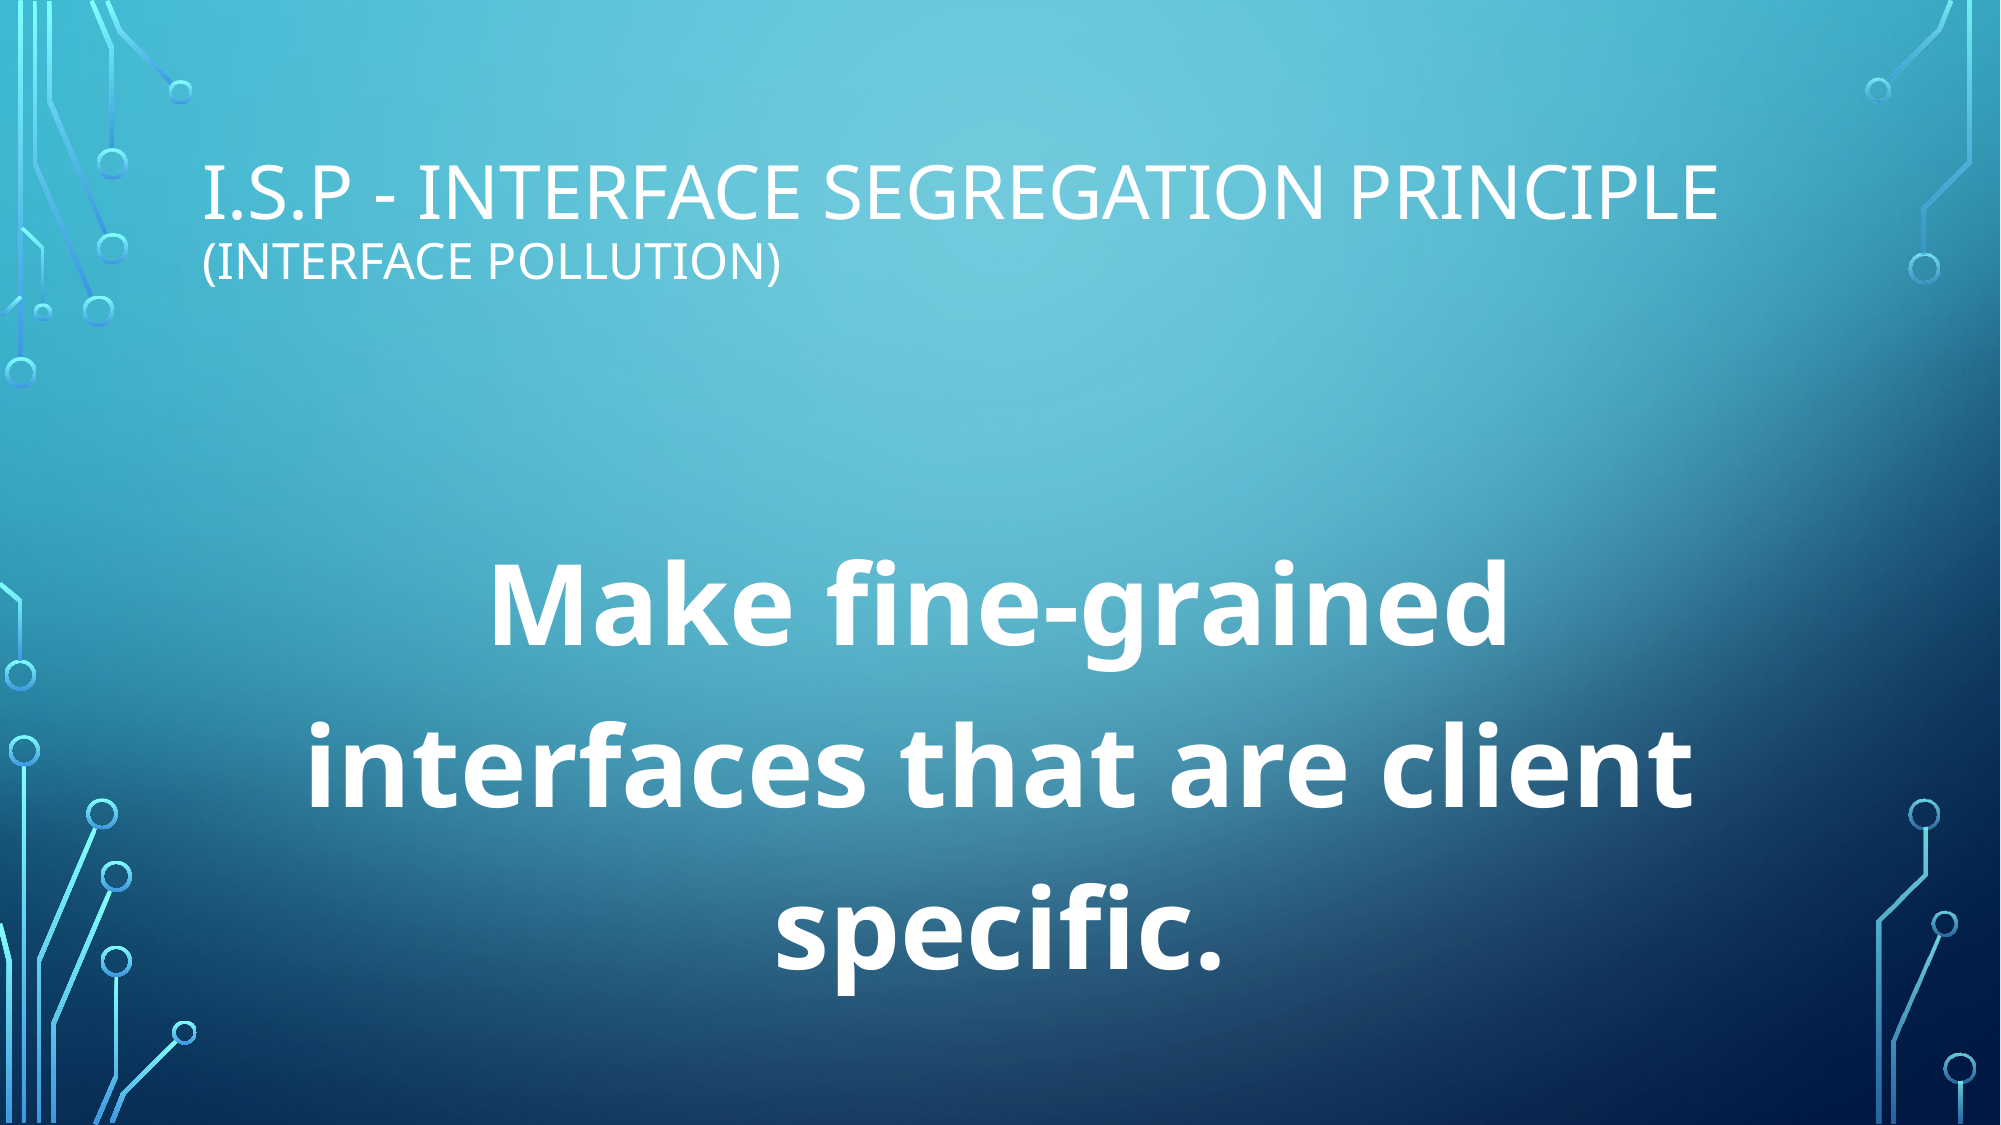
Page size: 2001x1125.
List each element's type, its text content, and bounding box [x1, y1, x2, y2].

list Make fine-grained interfaces that are client specific. [187, 498, 1813, 950]
title I.S.P - Interface Segregation Principle (Interface Pollution) [187, 101, 1813, 344]
